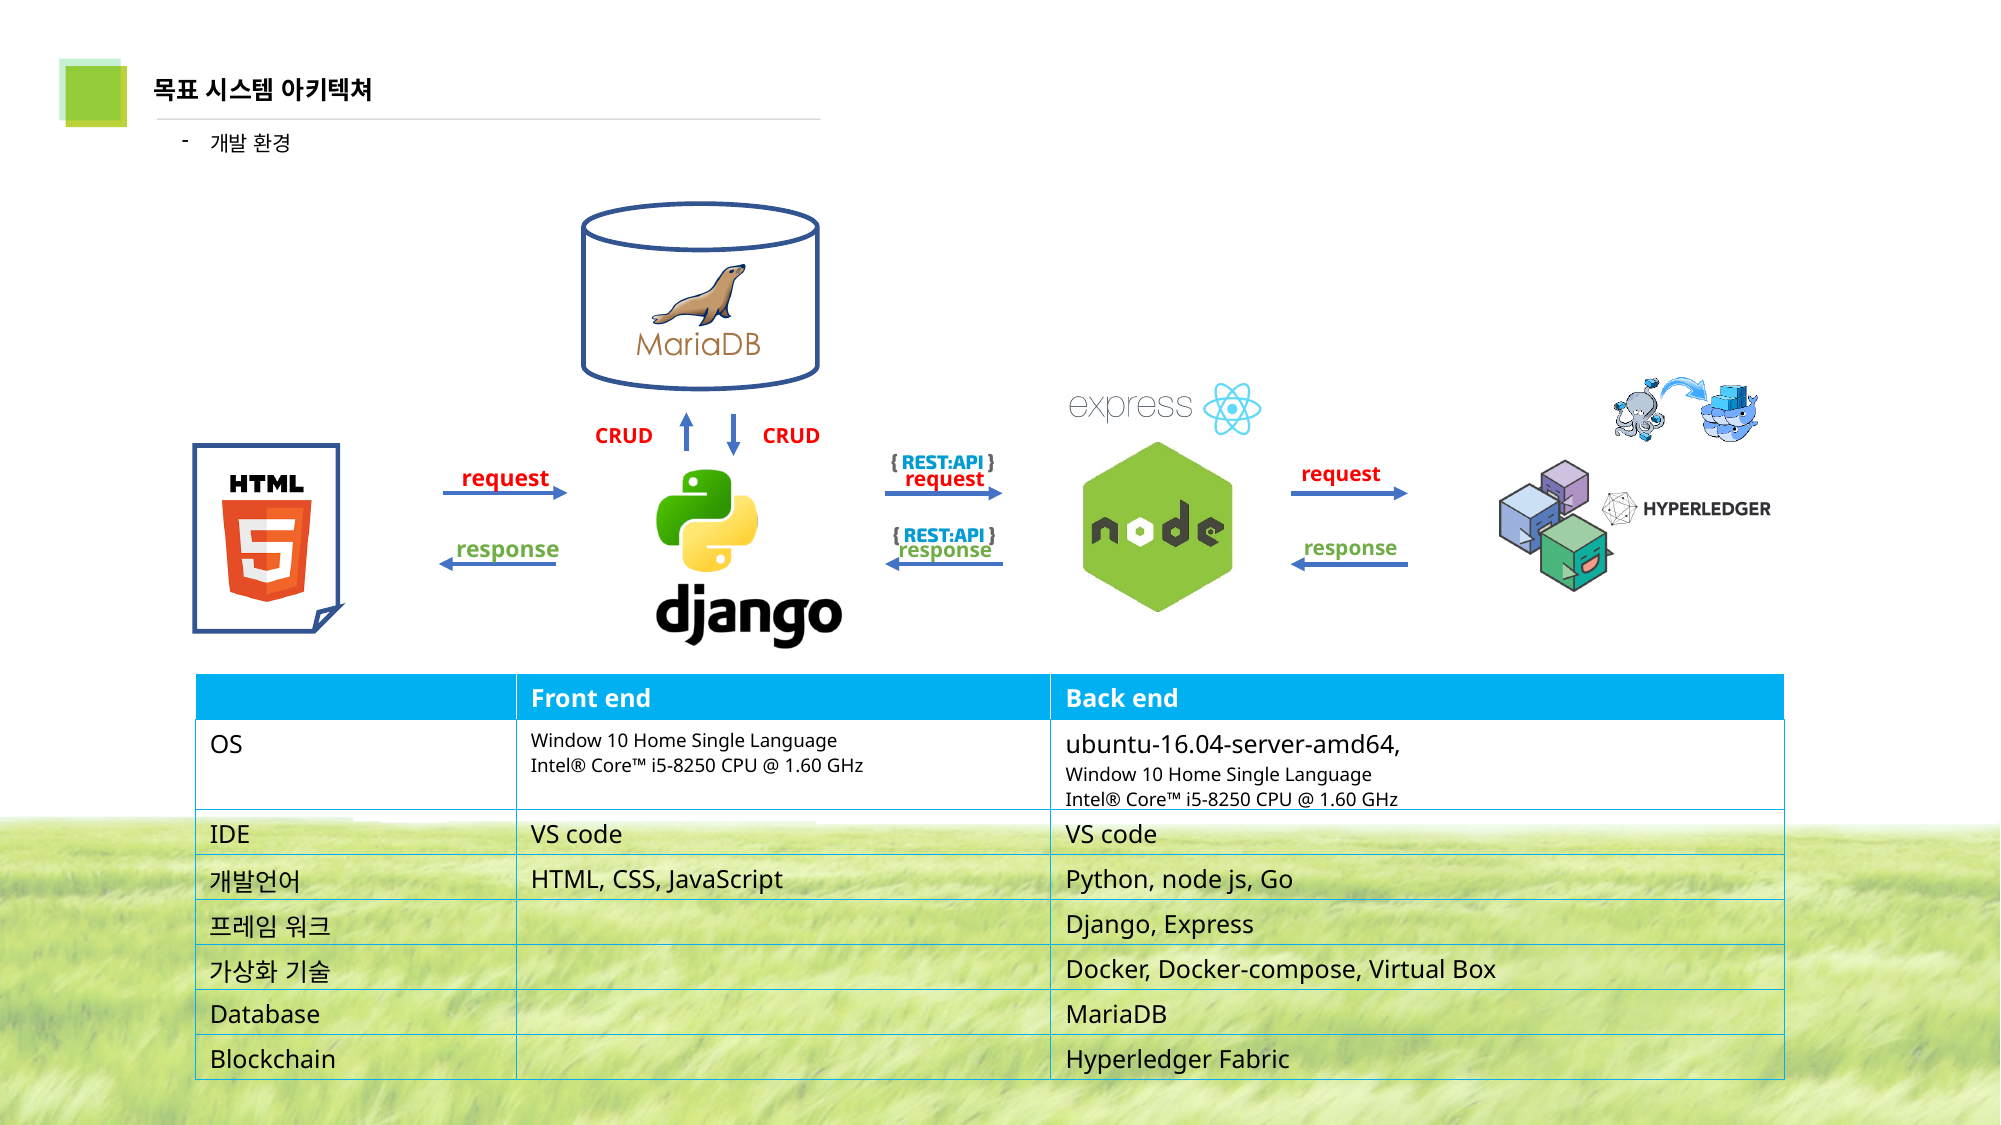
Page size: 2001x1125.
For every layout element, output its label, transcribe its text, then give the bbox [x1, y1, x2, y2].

table_cell [517, 990, 1050, 1034]
table_header Back end [1051, 674, 1784, 719]
table_cell Docker, Docker-compose, Virtual Box [1051, 945, 1784, 989]
table_cell Hyperledger Fabric [1051, 1035, 1784, 1079]
table_cell IDE [196, 810, 516, 854]
picture [634, 261, 767, 363]
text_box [59, 58, 129, 128]
table_cell Database [196, 990, 516, 1034]
table_cell HTML, CSS, JavaScript [517, 855, 1050, 899]
table_cell 가상화 기술 [196, 945, 516, 989]
table_cell OS [196, 720, 516, 809]
picture [889, 450, 996, 475]
table_cell Window 10 Home Single Language Intel® Core™ i5-8250 CPU @ 1.60 GHz [517, 720, 1050, 809]
text_box [193, 444, 342, 633]
table_cell VS code [517, 810, 1050, 854]
text_box request [446, 493, 565, 499]
table_cell ubuntu-16.04-server-amd64, Window 10 Home Single Language Intel® Core™ i5-8250 CPU @ 1.60 GHz [1051, 720, 1784, 809]
text_box request [890, 494, 1000, 498]
table_cell VS code [1051, 810, 1784, 854]
table_cell Django, Express [1051, 900, 1784, 944]
table_cell Python, node js, Go [1051, 855, 1784, 899]
table_cell Blockchain [196, 1035, 516, 1079]
text_box response [441, 527, 575, 570]
text_box CRUD [747, 414, 836, 455]
picture [1066, 375, 1263, 613]
table_cell 프레임 워크 [196, 900, 516, 944]
table_header Front end [517, 674, 1050, 719]
text_box 목표 시스템 아키텍쳐 [138, 67, 592, 112]
picture [203, 475, 330, 602]
text_box response [1288, 527, 1413, 568]
table_cell MariaDB [1051, 990, 1784, 1034]
text_box request [1286, 452, 1396, 493]
picture [648, 463, 850, 665]
table_header [196, 674, 516, 719]
picture [1496, 368, 1778, 606]
picture [891, 523, 997, 548]
table_cell 개발언어 [196, 855, 516, 899]
table_cell [517, 900, 1050, 944]
text_box request [890, 457, 1000, 493]
text_box [582, 202, 819, 391]
table_cell [517, 945, 1050, 989]
text_box response [883, 529, 1007, 570]
text_box request [446, 455, 565, 492]
table_cell [517, 1035, 1050, 1079]
text_box CRUD [580, 415, 669, 456]
text_box 개발 환경 [167, 122, 307, 163]
